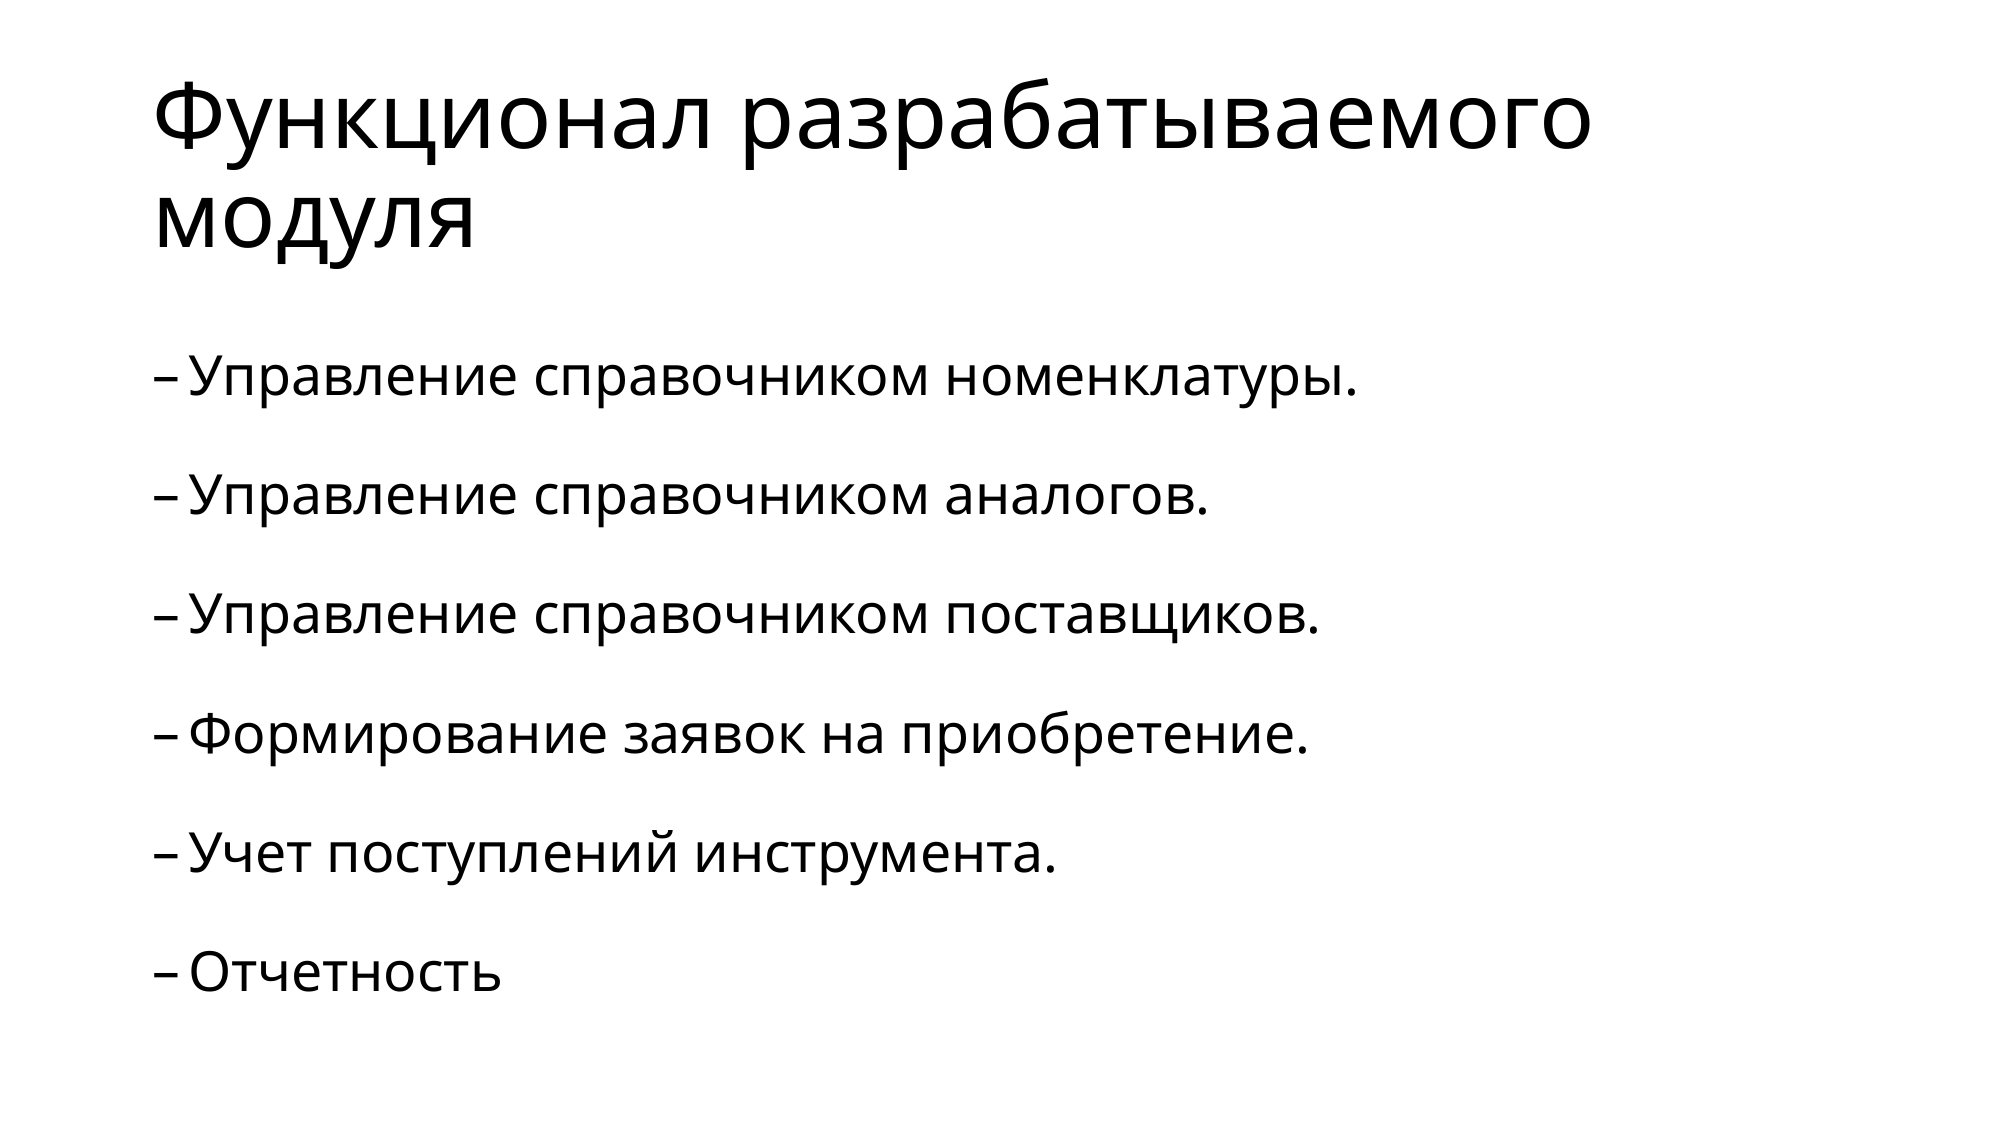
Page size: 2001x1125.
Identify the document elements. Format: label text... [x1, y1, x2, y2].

list Управление справочником номенклатуры. Управление справочником аналогов. Управление справочником поставщиков. Формирование заявок на приобретение. Учет поступлений инструмента. Отчетность [137, 299, 1863, 1014]
title Функционал разрабатываемого модуля [137, 59, 1863, 278]
